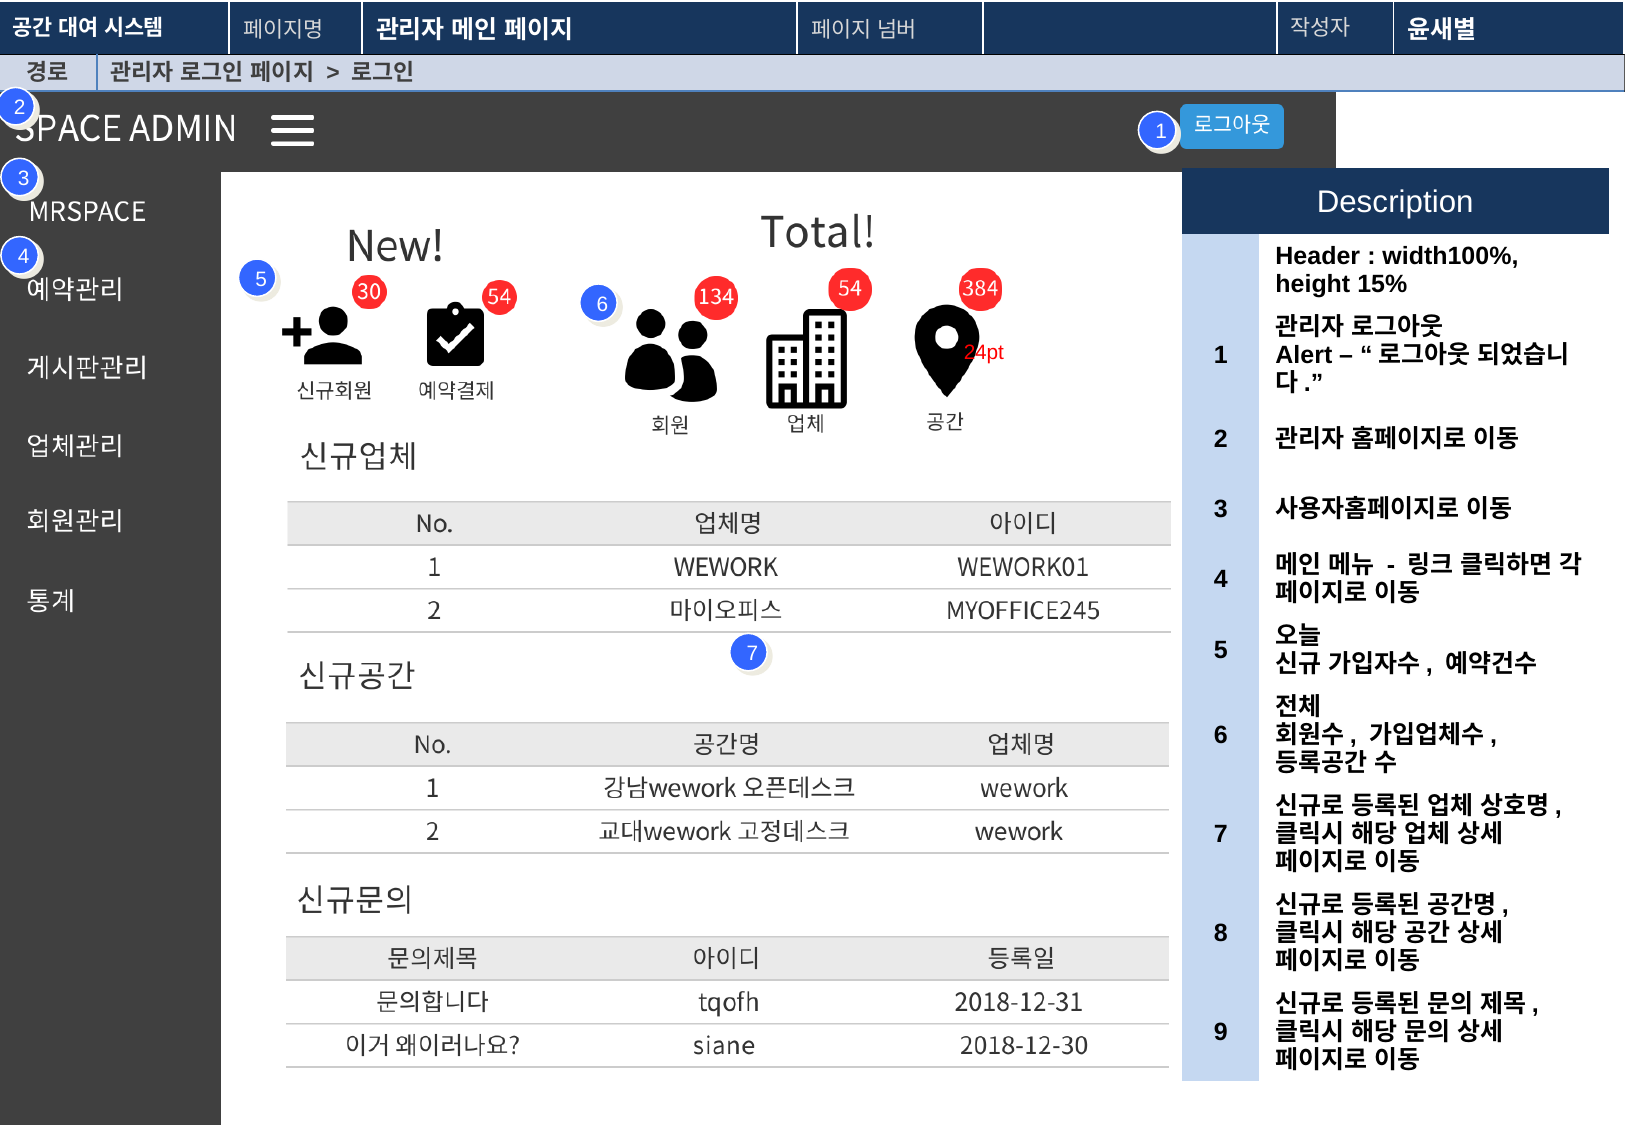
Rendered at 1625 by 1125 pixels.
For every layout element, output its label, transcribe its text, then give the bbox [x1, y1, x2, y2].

table_header 페이지명 [230, 2, 361, 54]
table_cell 신규로 등록된 업체 상호명, 클릭시 해당 업체 상세 페이지로 이동 [1340, 784, 1609, 883]
table_cell Header : width100%, height 15% [1340, 234, 1609, 305]
table_cell 관리자 홈페이지로 이동 [1340, 404, 1609, 474]
table_header 관리자 메인 페이지 [363, 2, 796, 54]
table_header 공간 대여 시스템 [0, 2, 228, 54]
table_header 작성자 [1278, 2, 1393, 54]
table_header [984, 2, 1276, 54]
table_cell 신규로 등록된 문의 제목, 클릭시 해당 문의 상세 페이지로 이동 [1340, 982, 1609, 1081]
table_cell 관리자 로그인 페이지 > 로그인 [98, 55, 1624, 90]
table_header 윤새별 [1394, 2, 1623, 54]
table_cell 사용자홈페이지로 이동 [1340, 474, 1609, 543]
table_cell 관리자 로그아웃 Alert – “로그아웃 되었습니다.” [1340, 305, 1609, 404]
table_cell 신규로 등록된 공간명, 클릭시 해당 공간 상세 페이지로 이동 [1340, 883, 1609, 982]
table_cell 경로 [0, 55, 96, 80]
picture [0, 81, 1337, 1125]
table_header 페이지 넘버 [798, 2, 982, 54]
table_cell 오늘 신규 가입자수, 예약건수 [1340, 614, 1609, 685]
table_cell 메인 메뉴 - 링크 클릭하면 각 페이지로 이동 [1340, 543, 1609, 614]
table_cell 전체 회원수, 가입업체수, 등록공간 수 [1340, 685, 1609, 784]
table_header Description [1340, 168, 1609, 234]
